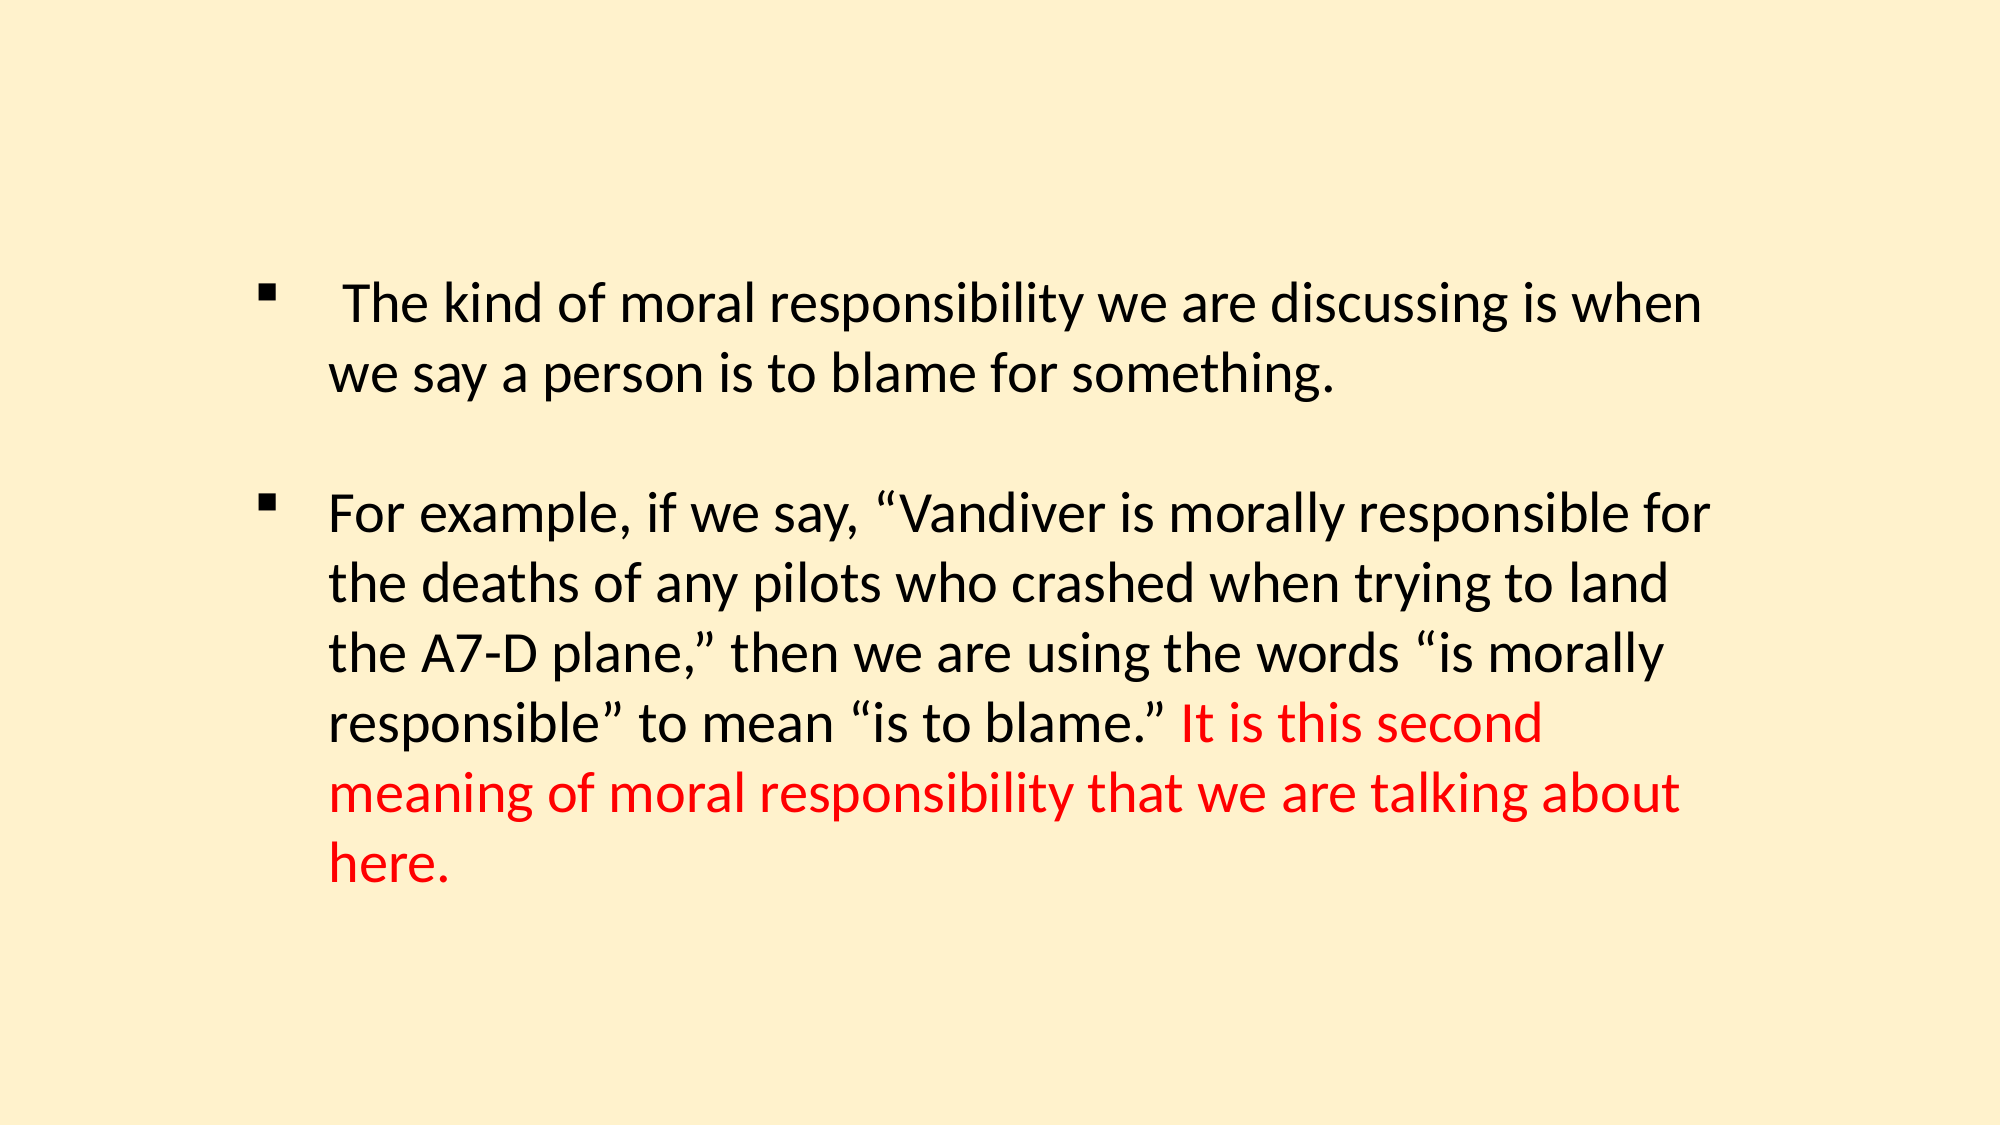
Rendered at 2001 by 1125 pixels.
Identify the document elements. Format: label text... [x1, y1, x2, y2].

text_box The kind of moral responsibility we are discussing is when we say a person is to blame for something. For example, if we say, “Vandiver is morally responsible for the deaths of any pilots who crashed when trying to land the A7-D plane,” then we are using the words “is morally responsible” to mean “is to blame.” It is this second meaning of moral responsibility that we are talking about here. [239, 256, 1744, 902]
